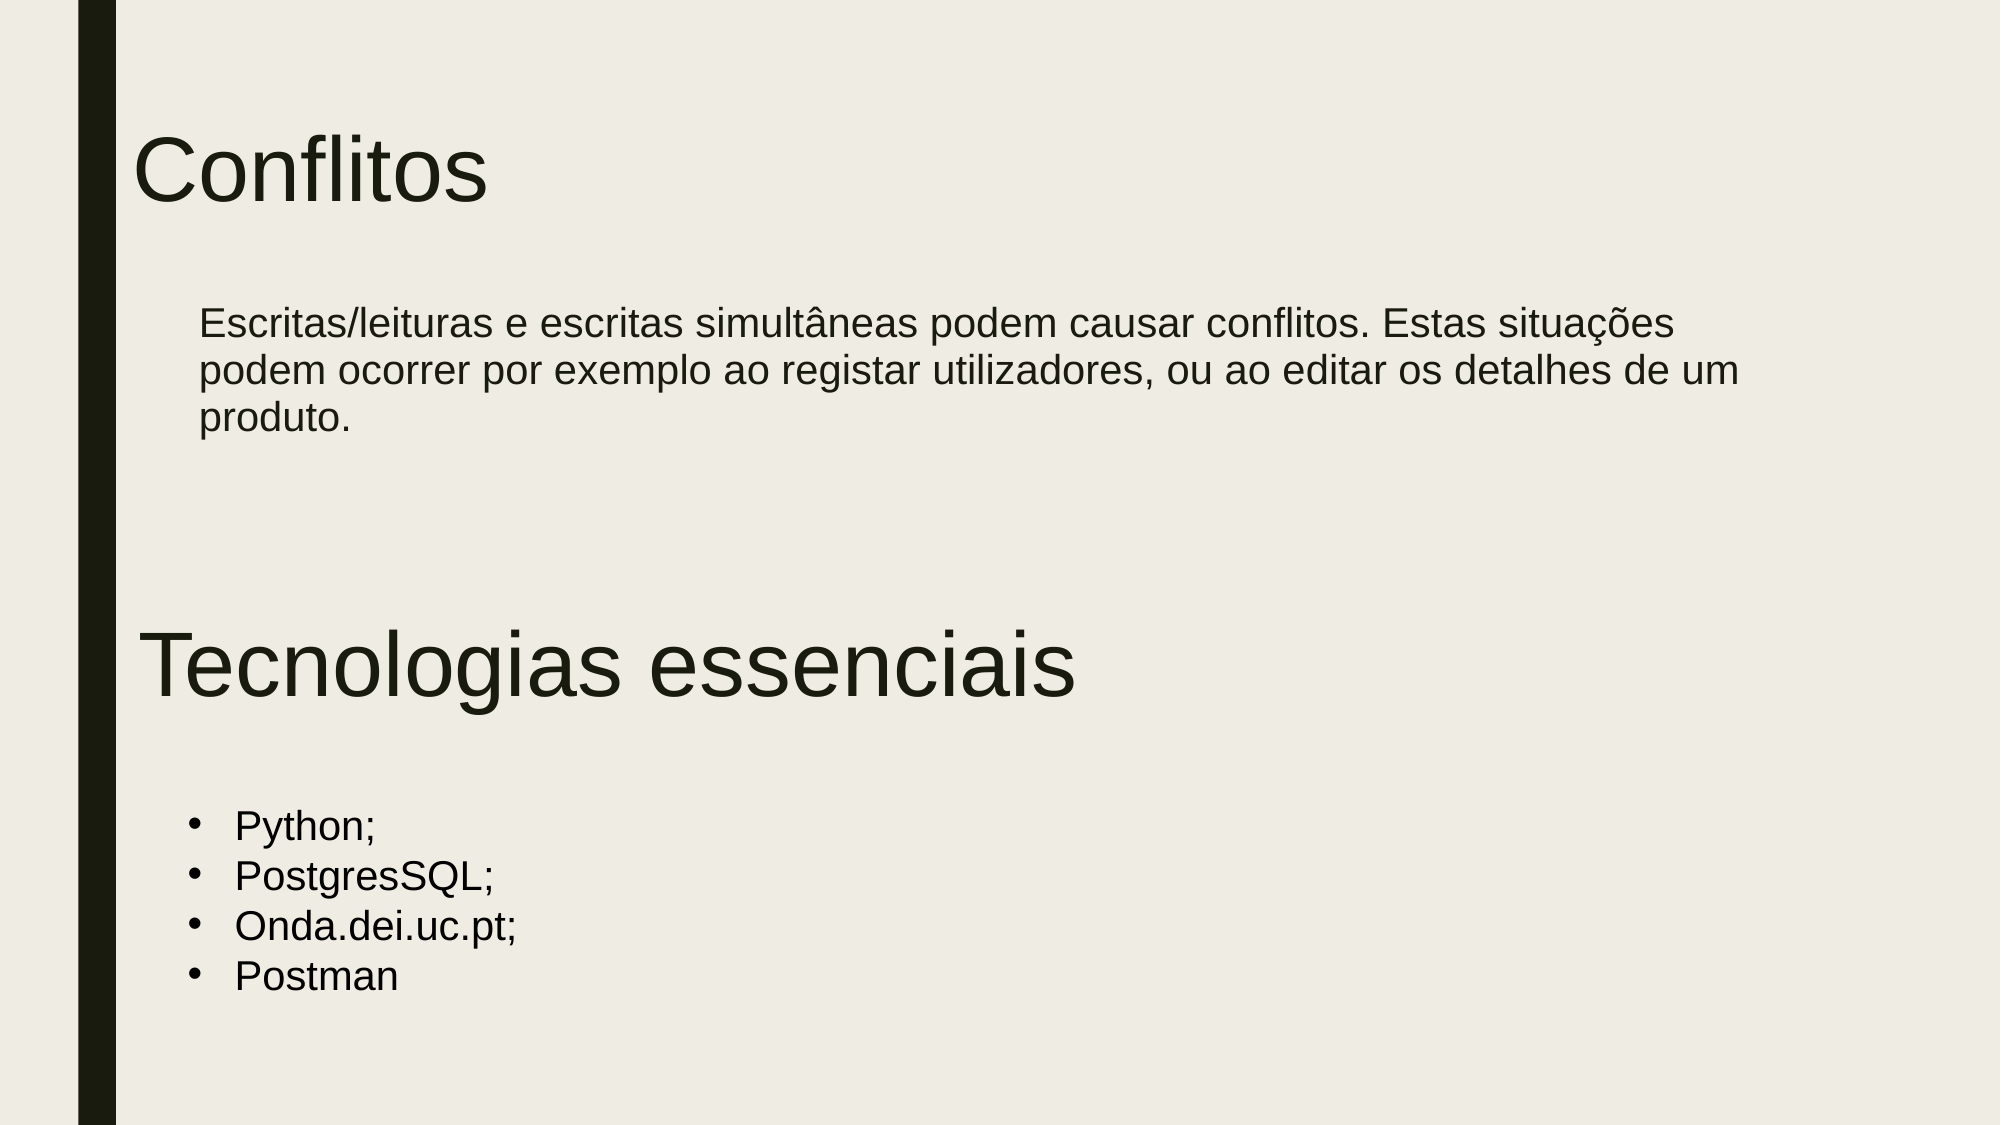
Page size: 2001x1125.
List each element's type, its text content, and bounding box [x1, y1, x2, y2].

list Escritas/leituras e escritas simultâneas podem causar conflitos. Estas situações podem ocorrer por exemplo ao registar utilizadores, ou ao editar os detalhes de um produto. [183, 292, 1759, 527]
title Conflitos [117, 115, 822, 259]
text_box Tecnologias essenciais [123, 610, 1876, 783]
text_box Python; PostgresSQL; Onda.dei.uc.pt; Postman [172, 791, 1575, 1076]
